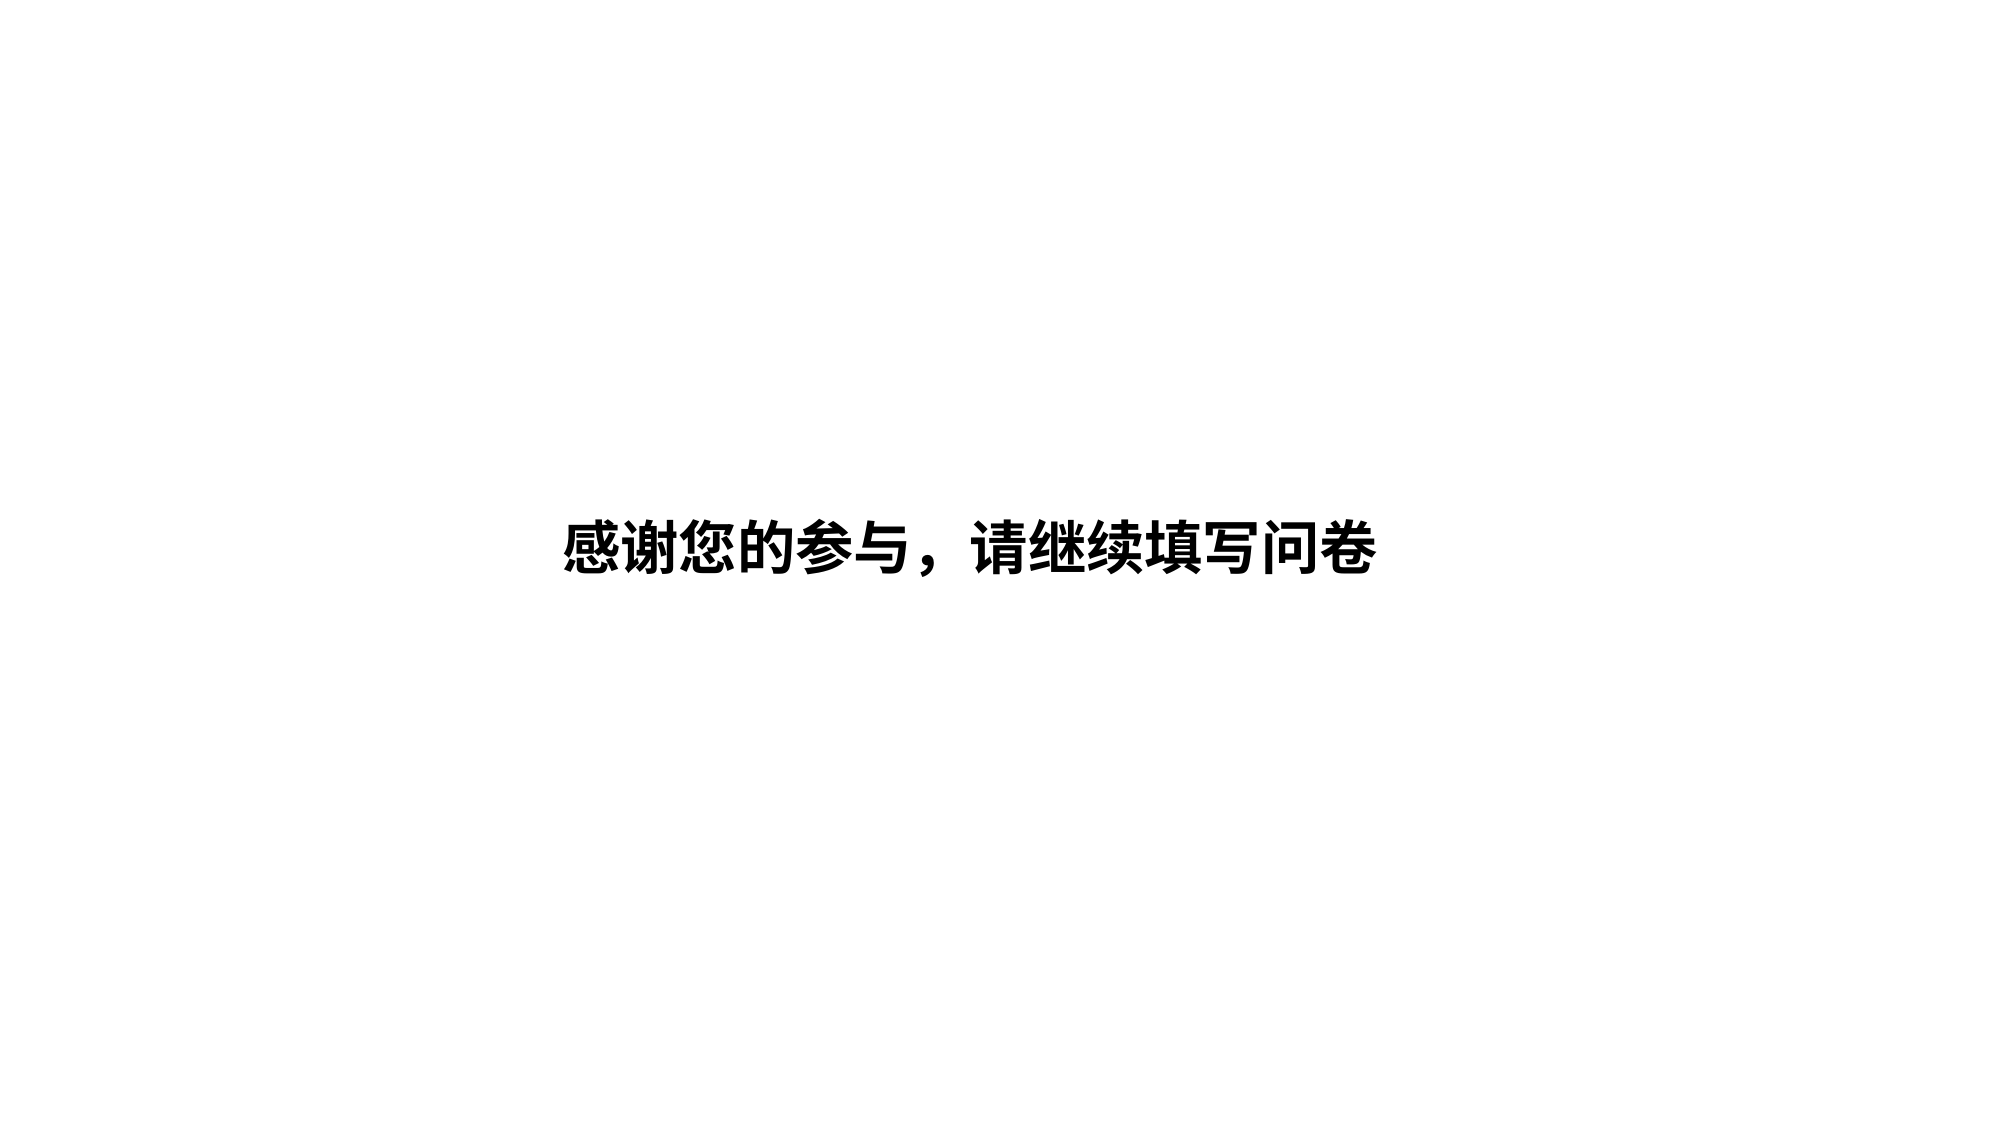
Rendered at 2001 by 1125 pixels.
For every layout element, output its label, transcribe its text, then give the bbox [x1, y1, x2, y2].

text_box 感谢您的参与，请继续填写问卷 [302, 468, 1638, 1007]
